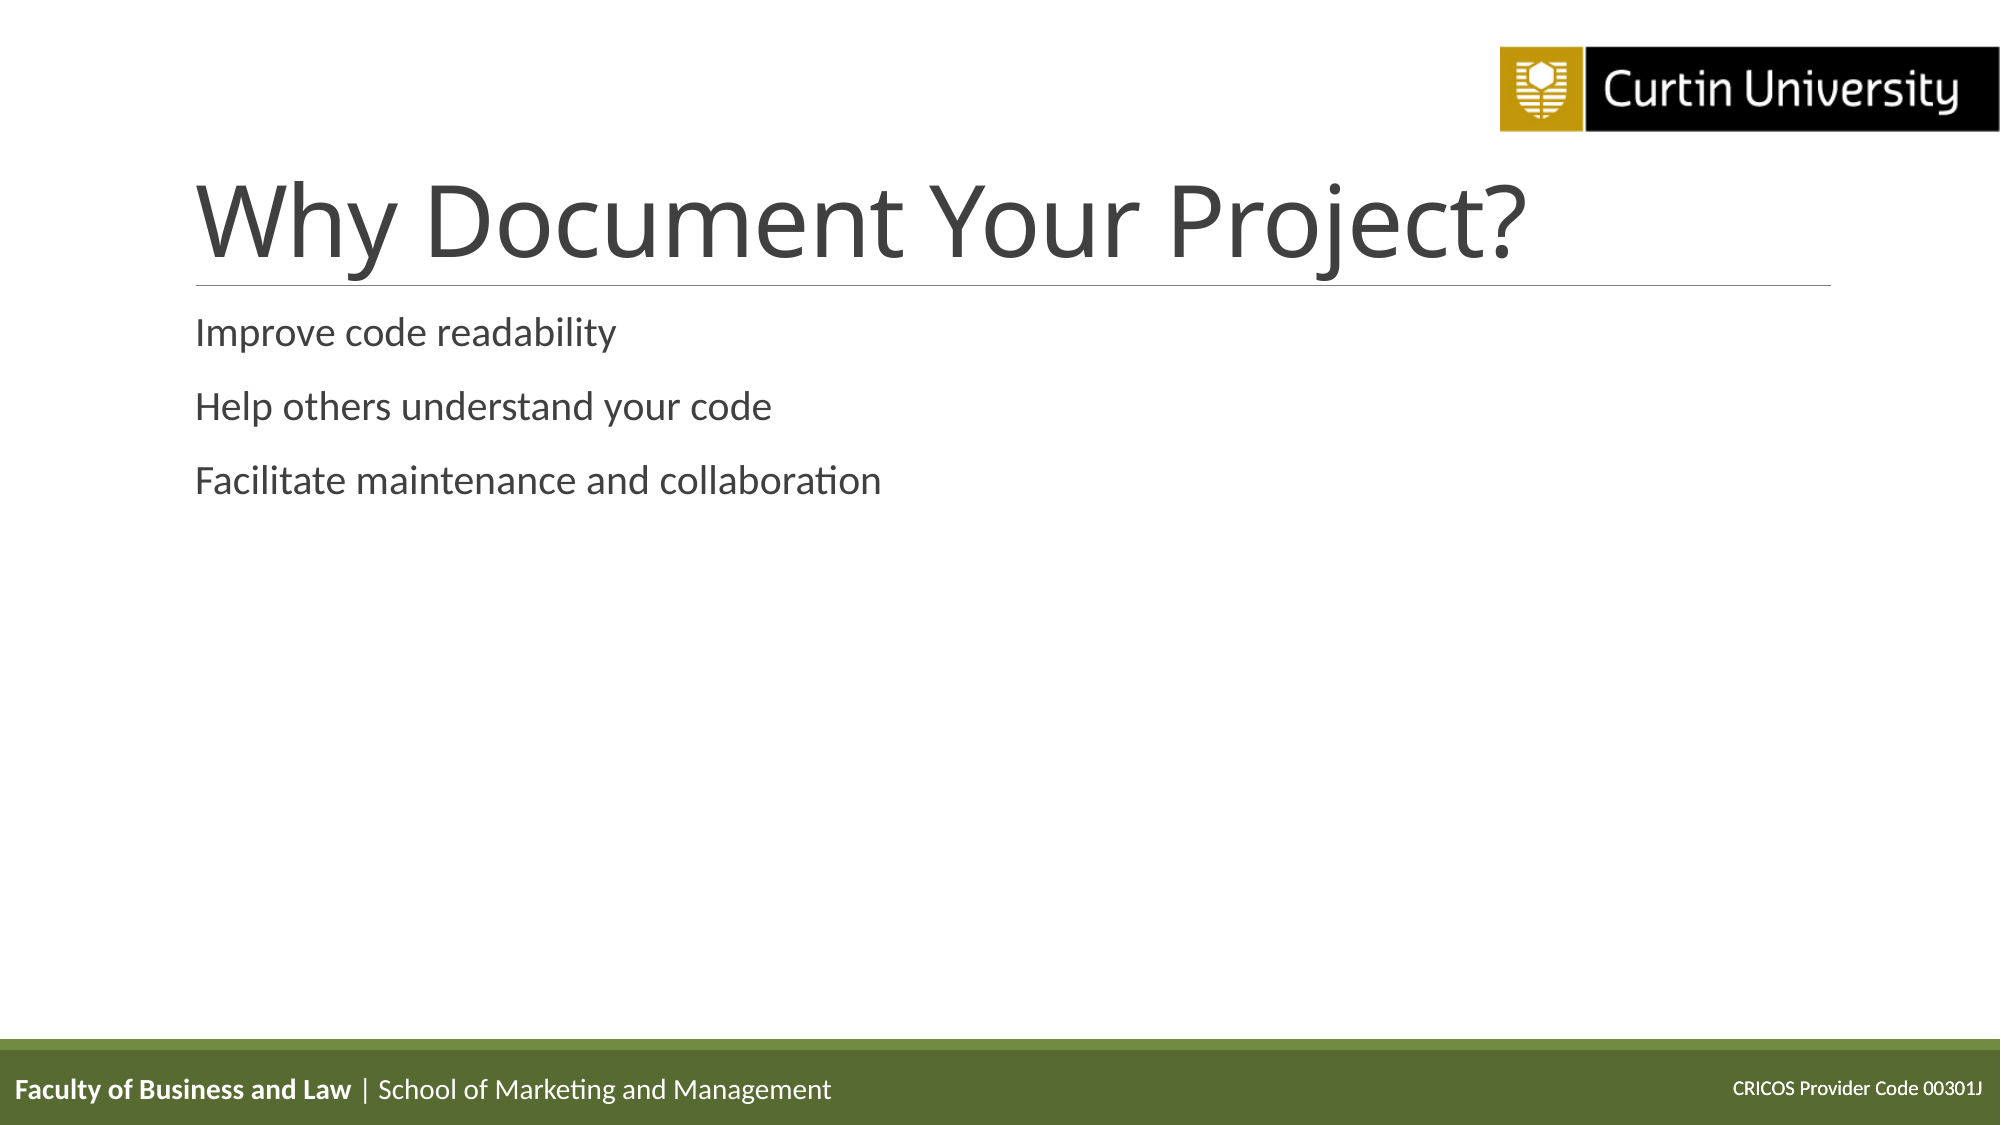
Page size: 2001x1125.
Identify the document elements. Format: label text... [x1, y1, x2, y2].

title Why Document Your Project? [180, 47, 1830, 285]
list Improve code readability Help others understand your code Facilitate maintenance and collaboration [180, 302, 1830, 963]
picture [1500, 46, 2000, 132]
footer Faculty of Business and Law | School of Marketing and Management [0, 1057, 1646, 1118]
